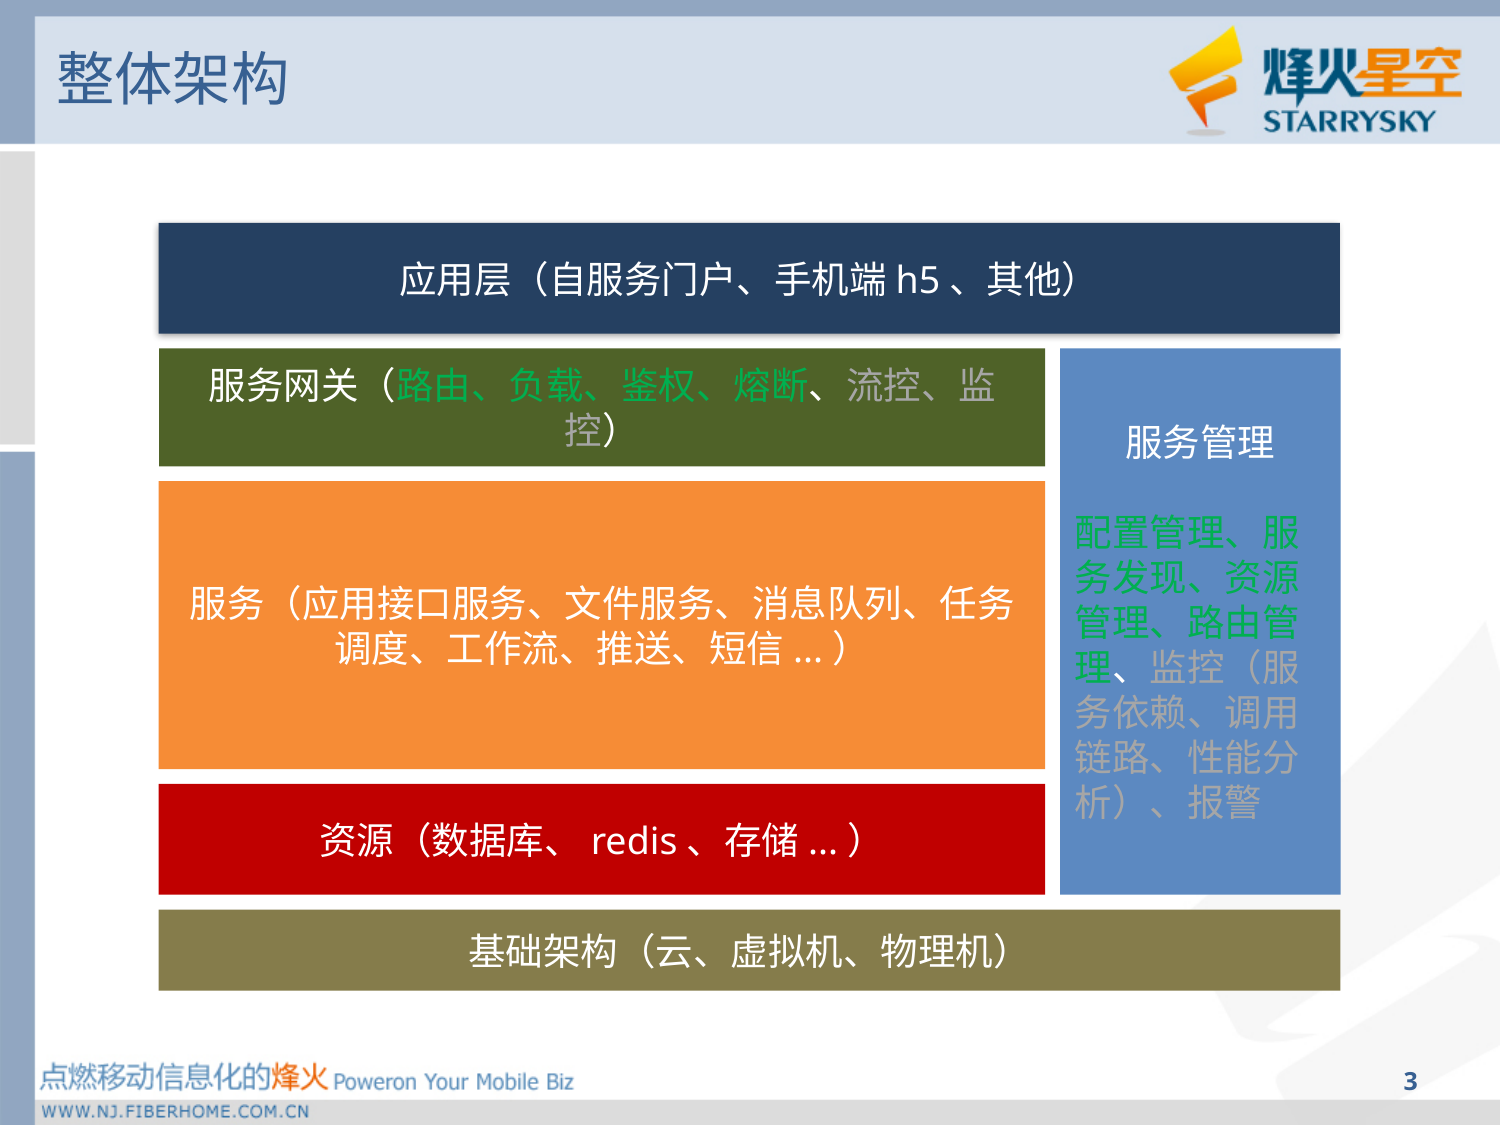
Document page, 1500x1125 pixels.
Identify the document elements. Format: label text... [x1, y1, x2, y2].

title 整体架构 [41, 31, 1254, 124]
picture [0, 0, 1500, 1125]
text_box 应用层（自服务门户、手机端h5、其他） [155, 220, 1343, 337]
text_box 服务网关（路由、负载、鉴权、熔断、流控、监控） [157, 346, 1047, 469]
text_box 服务（应用接口服务、文件服务、消息队列、任务调度、工作流、推送、短信...） [157, 479, 1047, 771]
text_box 资源（数据库、redis、存储...） [157, 782, 1047, 897]
text_box 基础架构（云、虚拟机、物理机） [157, 907, 1343, 993]
text_box 服务管理 配置管理、服务发现、资源管理、路由管理、监控（服务依赖、调用链路、性能分析）、报警 [1058, 346, 1343, 897]
